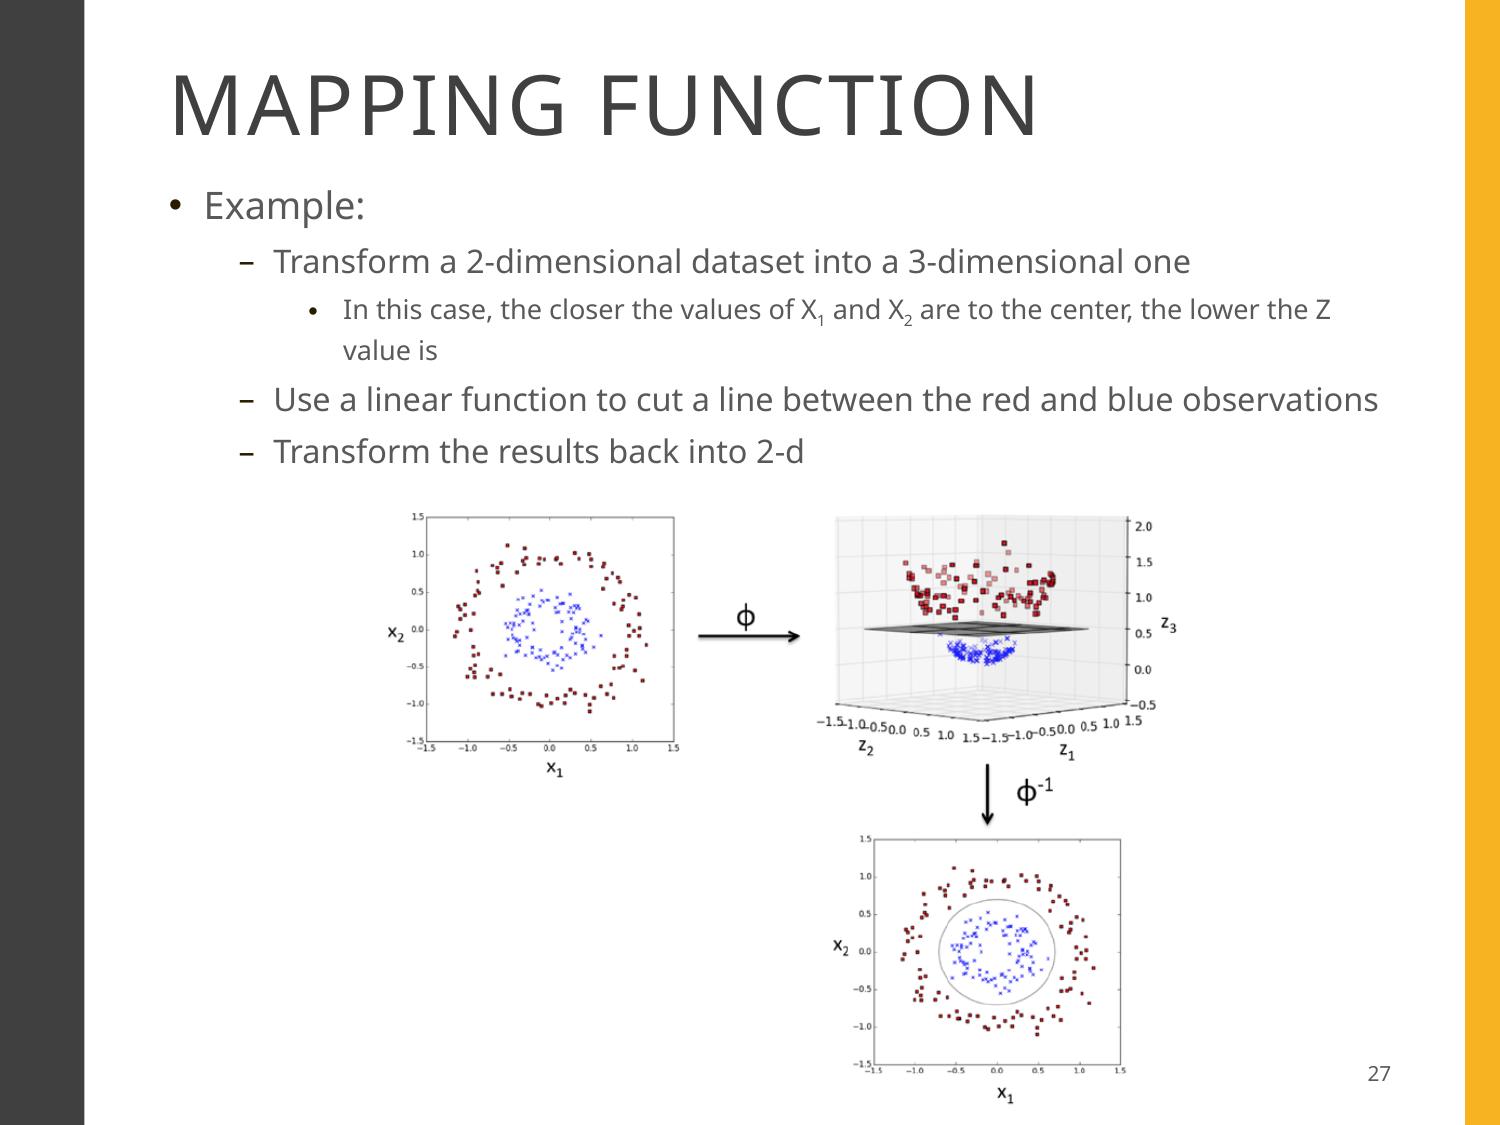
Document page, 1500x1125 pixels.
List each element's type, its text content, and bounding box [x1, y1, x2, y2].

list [377, 498, 1183, 1106]
text_box Example: Transform a 2-dimensional dataset into a 3-dimensional one In this case, the closer the values of X1 and X2 are to the center, the lower the Z value is Use a linear function to cut a line between the red and blue observations Transform the results back into 2-d [154, 169, 1407, 496]
slide_number 27 [1183, 1045, 1407, 1103]
title Mapping function [154, 19, 1407, 169]
